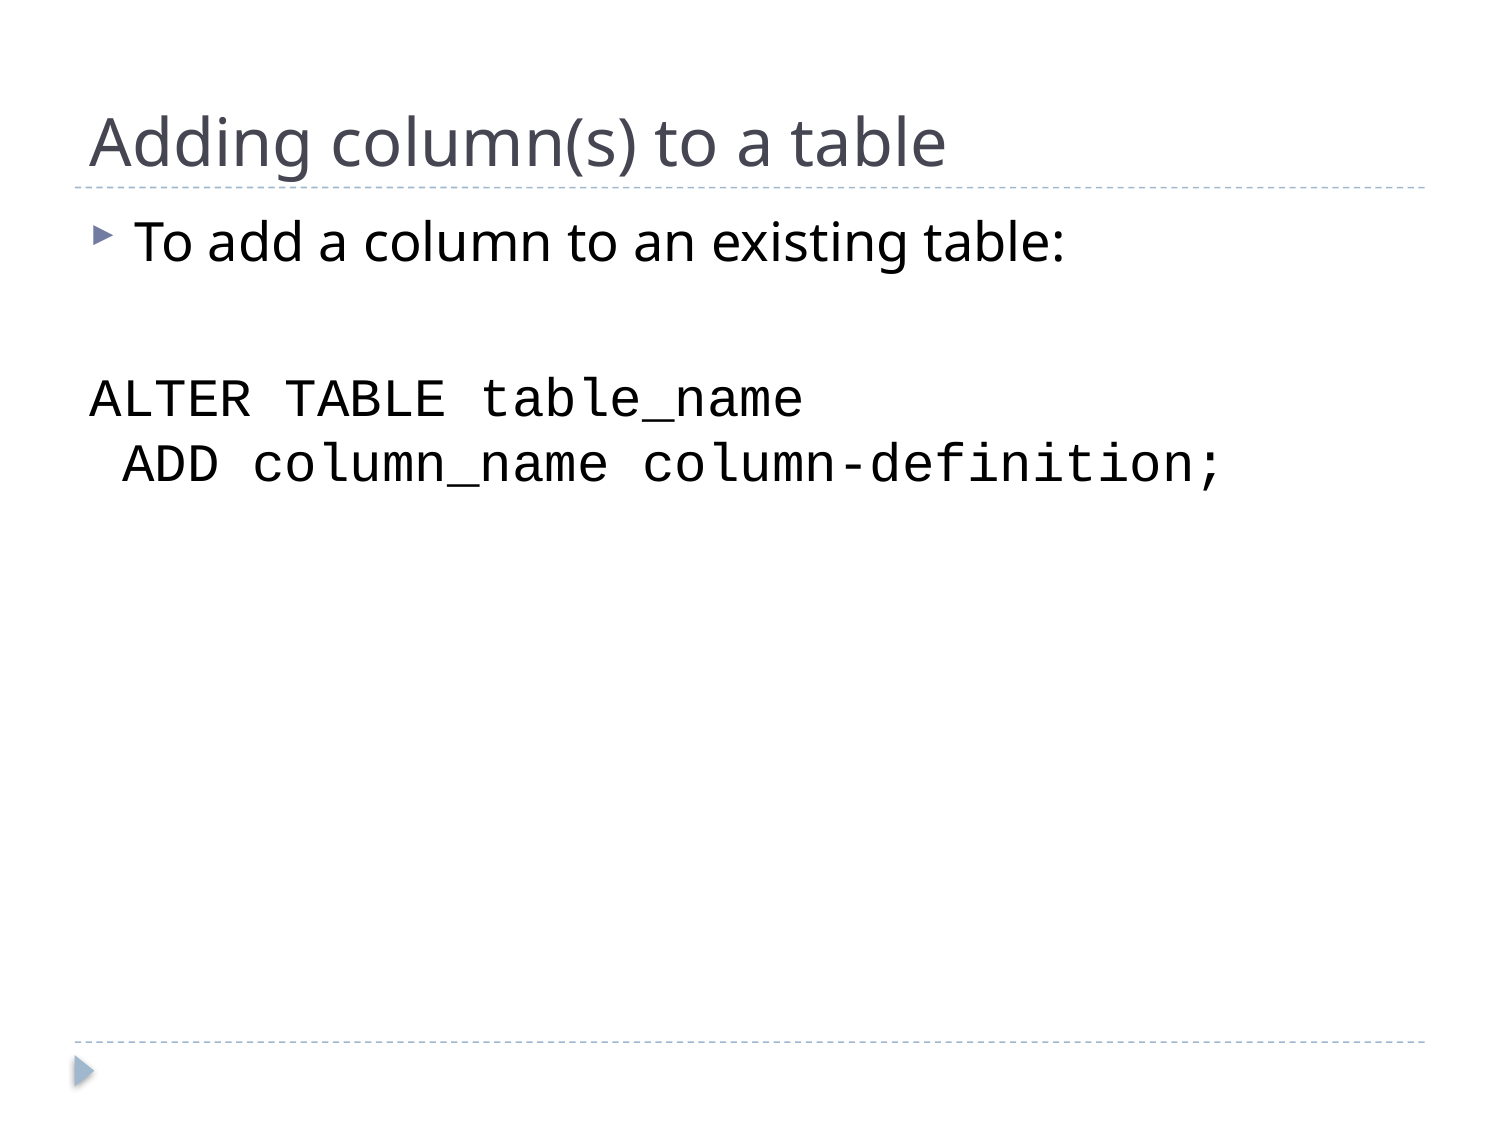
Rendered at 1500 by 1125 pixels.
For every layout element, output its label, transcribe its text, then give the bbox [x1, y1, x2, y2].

list To add a column to an existing table: ALTER TABLE table_name ADD column_name column-definition; [75, 200, 1425, 1010]
title Adding column(s) to a table [75, 24, 1425, 188]
